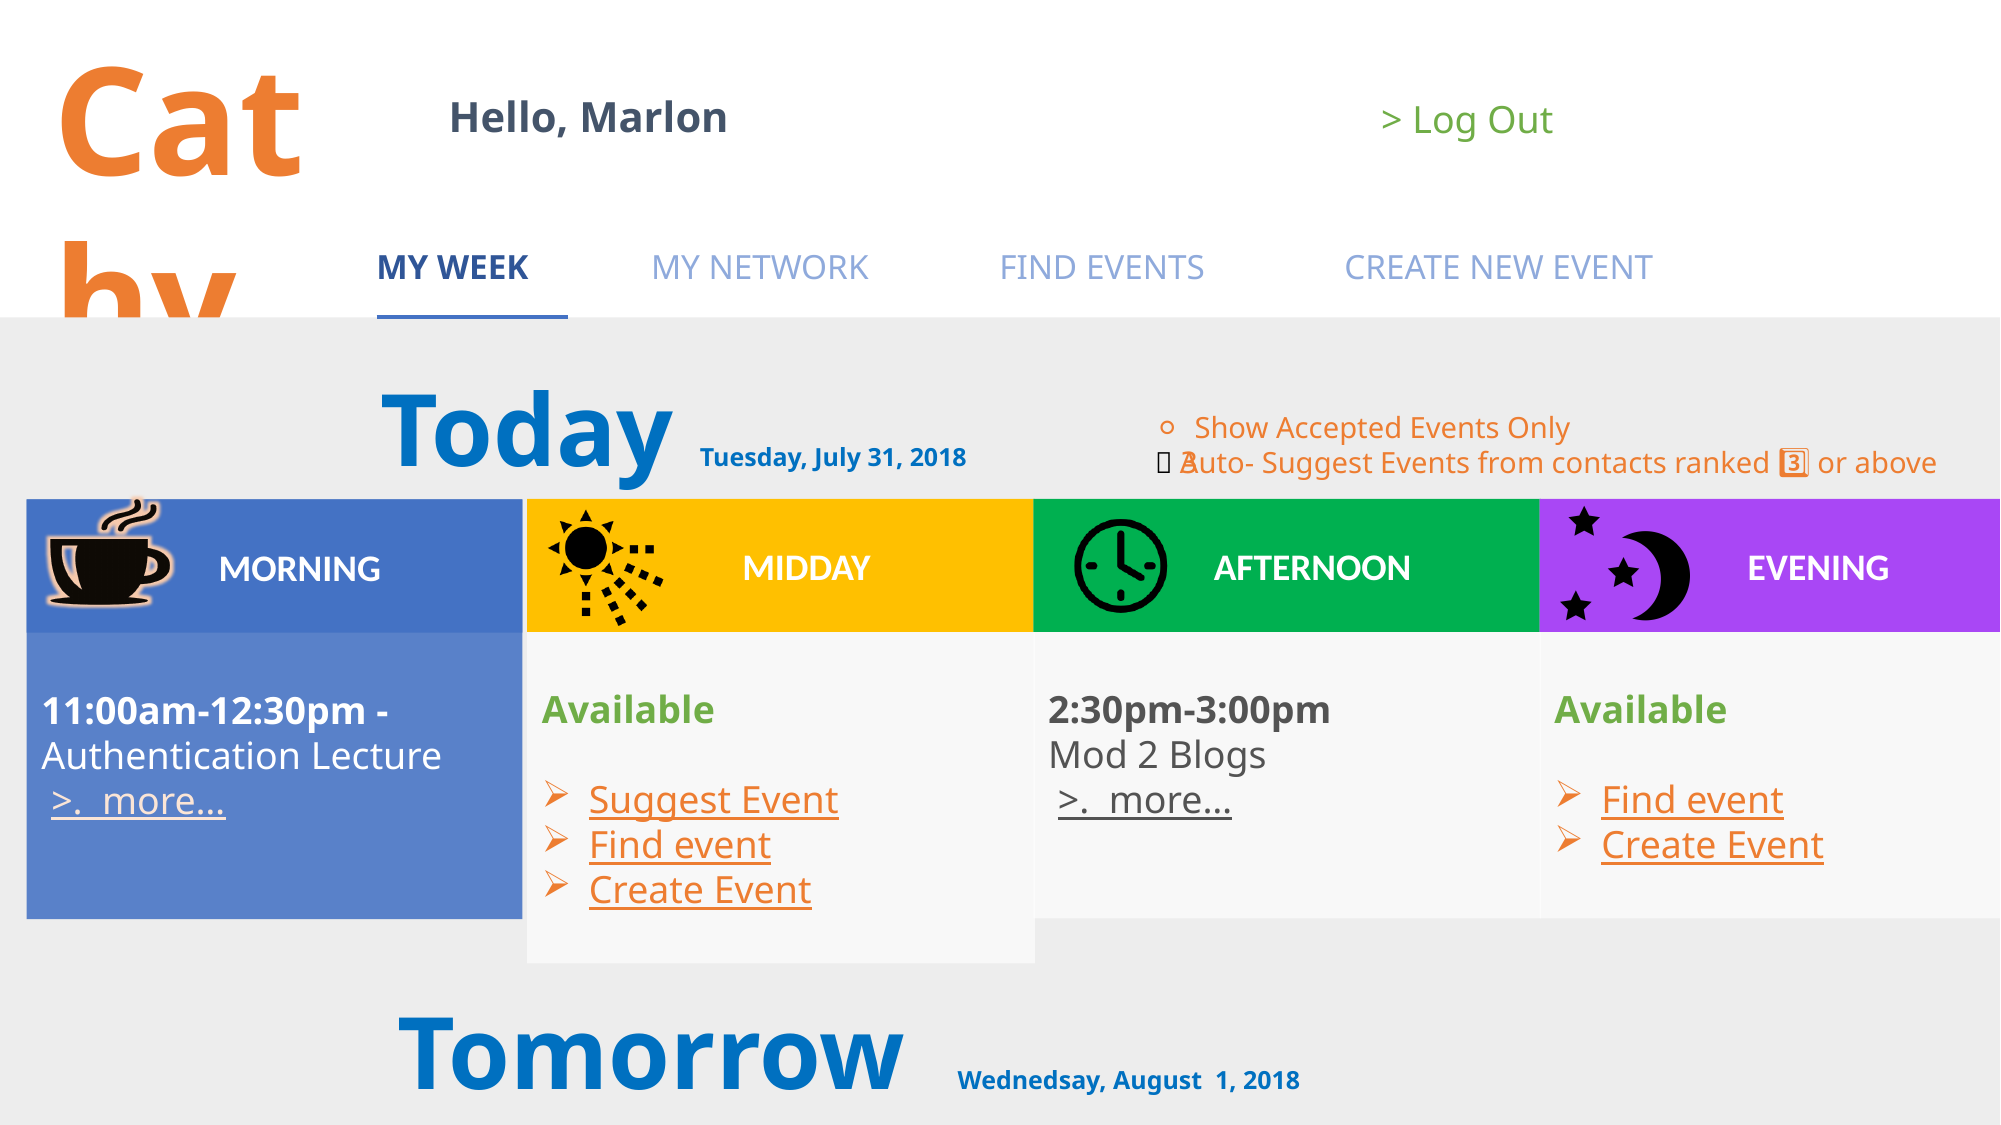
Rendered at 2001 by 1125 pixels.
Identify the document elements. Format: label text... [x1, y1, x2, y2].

text_box [0, 316, 2000, 1125]
text_box Tomorrow Wednedsay, August 1, 2018 [383, 881, 1414, 1125]
picture [1560, 498, 1690, 628]
text_box > Log Out [1366, 88, 1569, 149]
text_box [376, 238, 1649, 317]
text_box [1539, 498, 2000, 923]
text_box ⚪️ Show Accepted Events Only 🔘 Auto- Suggest Events from contacts ranked 3️⃣ or above [1140, 402, 2000, 487]
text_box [26, 499, 523, 924]
text_box Cathy [38, 18, 384, 316]
text_box Today Tuesday, July 31, 2018 [365, 358, 1141, 494]
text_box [1033, 498, 1539, 923]
picture [1047, 492, 1194, 639]
text_box Hello, Marlon [433, 83, 744, 149]
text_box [527, 498, 1035, 969]
